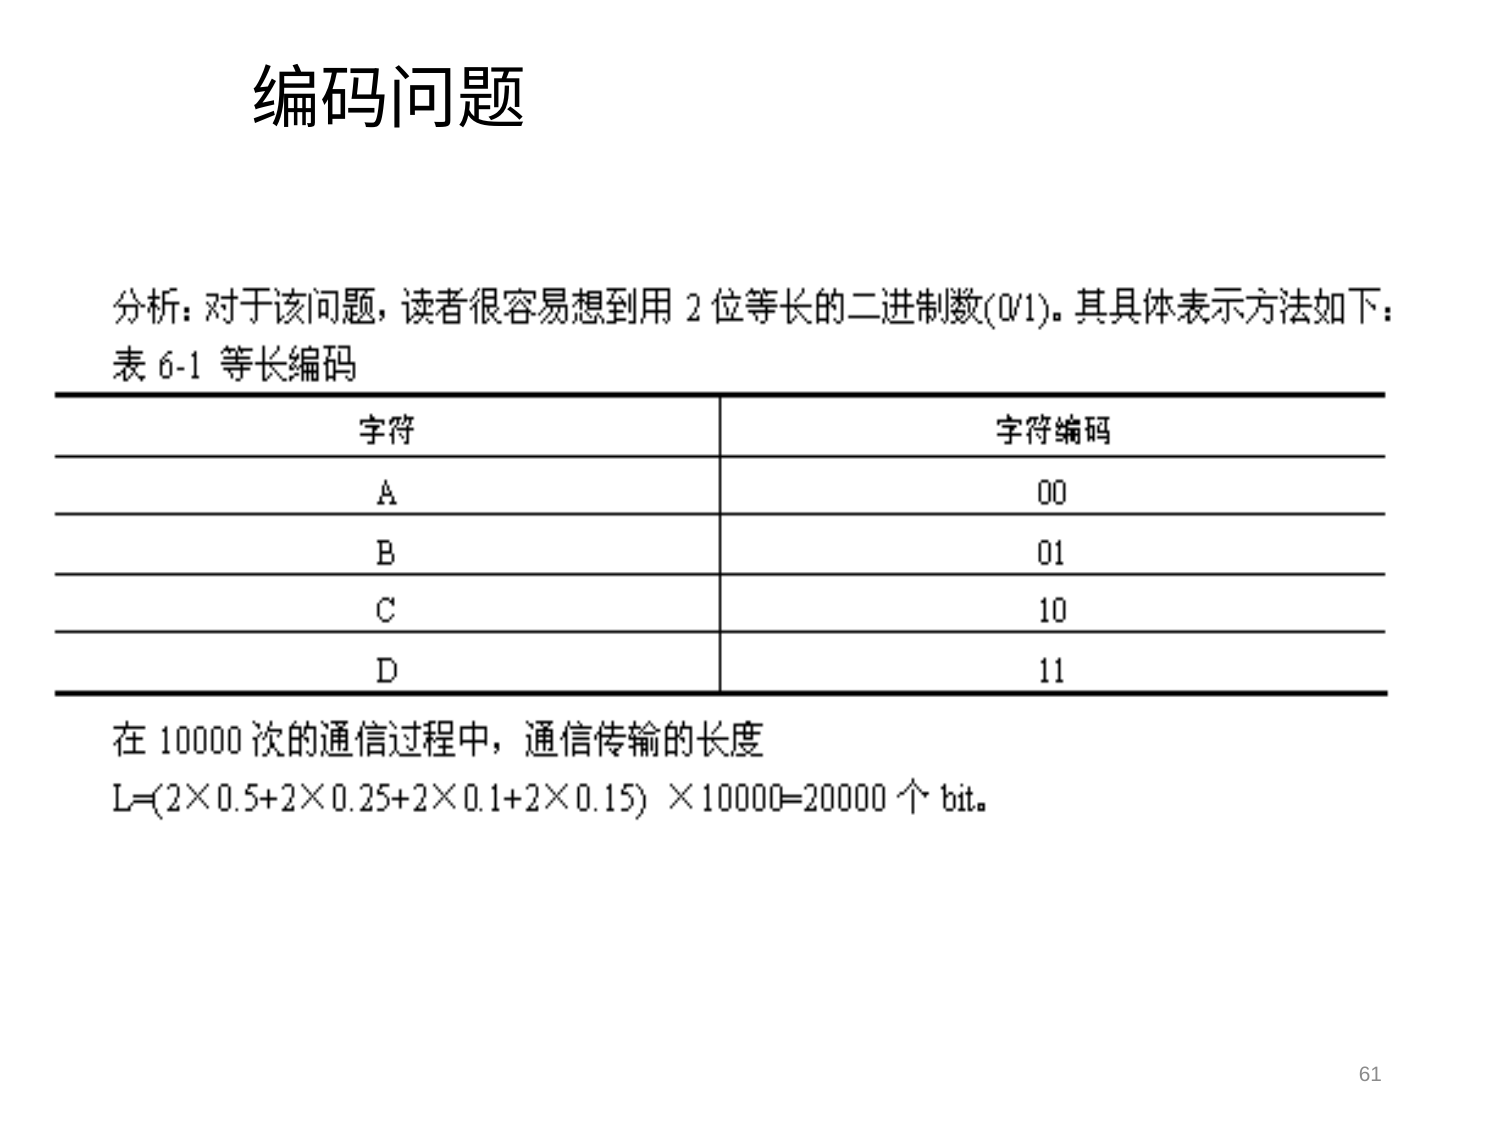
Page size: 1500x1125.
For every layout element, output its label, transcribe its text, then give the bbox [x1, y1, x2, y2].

slide_number 61 [1059, 1042, 1397, 1103]
picture [41, 278, 1447, 823]
title 编码问题 [236, 51, 1500, 149]
